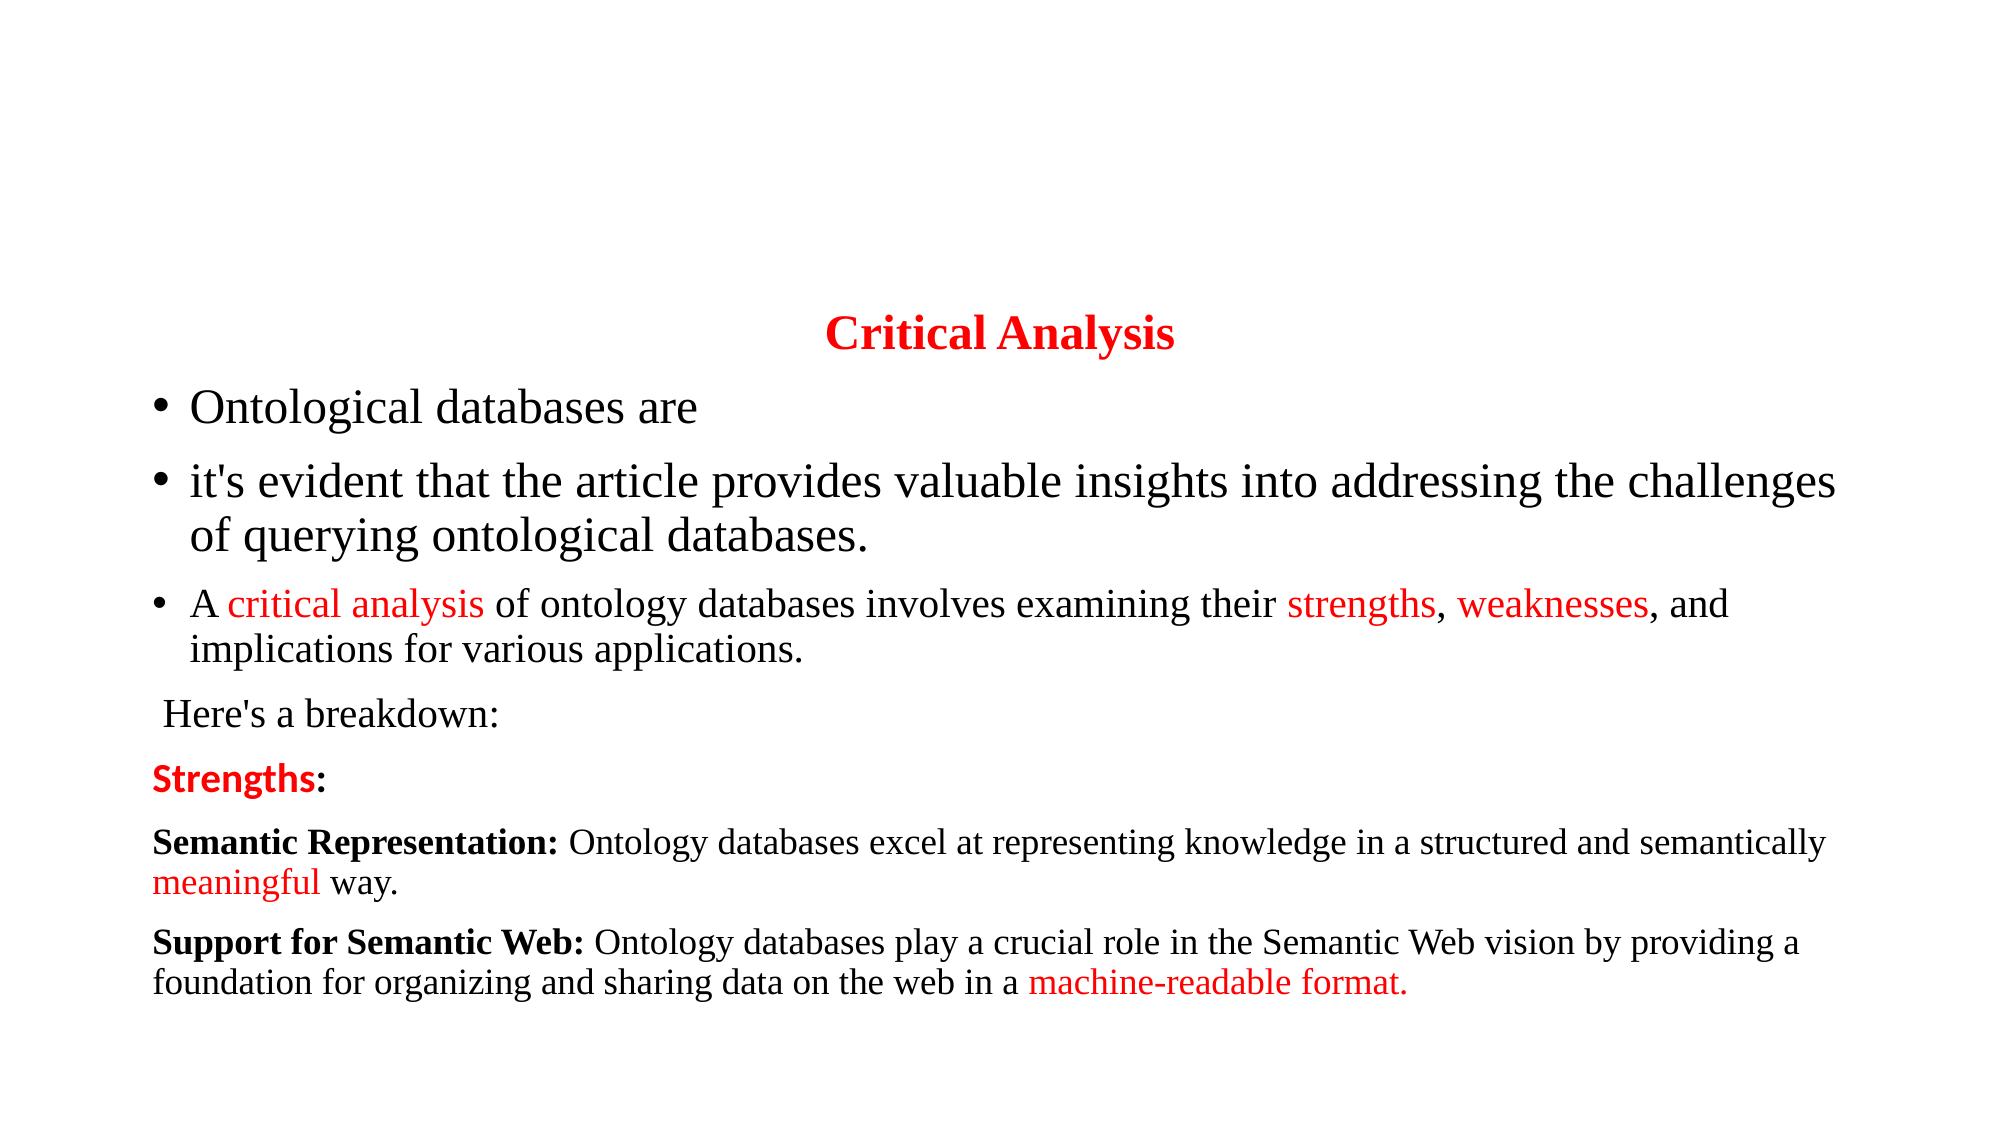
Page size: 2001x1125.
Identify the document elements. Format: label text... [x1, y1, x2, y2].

list Critical Analysis Ontological databases are it's evident that the article provides valuable insights into addressing the challenges of querying ontological databases. A critical analysis of ontology databases involves examining their strengths, weaknesses, and implications for various applications. Here's a breakdown: Strengths: Semantic Representation: Ontology databases excel at representing knowledge in a structured and semantically meaningful way. Support for Semantic Web: Ontology databases play a crucial role in the Semantic Web vision by providing a foundation for organizing and sharing data on the web in a machine-readable format. [137, 299, 1863, 1014]
